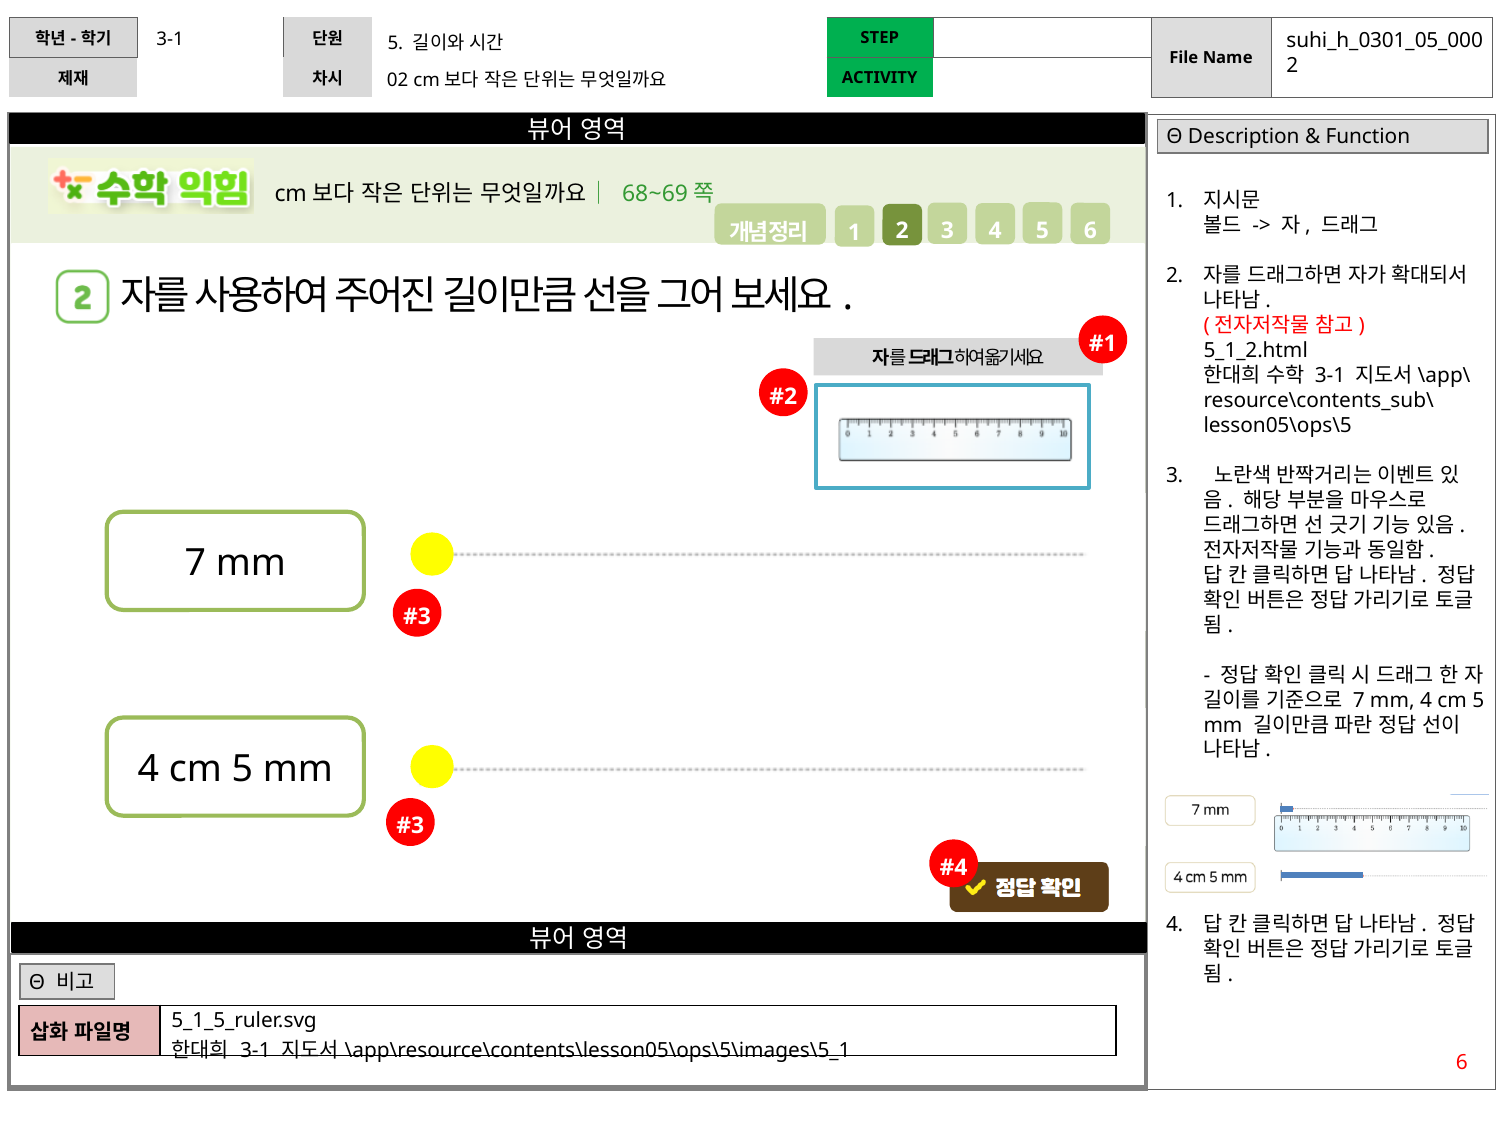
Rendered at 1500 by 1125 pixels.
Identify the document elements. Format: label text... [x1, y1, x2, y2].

text_box 4 [976, 194, 1021, 251]
text_box #2 [756, 366, 810, 419]
text_box #1 [1076, 313, 1130, 366]
text_box 자를 사용하여 주어진 길이만큼 선을 그어 보세요. [109, 263, 1109, 326]
text_box #4 [927, 854, 979, 888]
text_box cm보다 작은 단위는 무엇일까요│ 68~69쪽 [259, 171, 808, 214]
text_box 4 cm 5 mm [104, 715, 366, 818]
text_box 개념 정리 [714, 196, 835, 253]
picture [395, 493, 1146, 632]
table_header Θ Description & Function [1158, 120, 1487, 152]
text_box 7 mm [104, 509, 366, 613]
picture [395, 708, 1146, 847]
text_box 2 [880, 194, 928, 251]
text_box 5. 길이와 시간 [372, 23, 828, 48]
text_box suhi_h_0301_05_0002 [1271, 18, 1500, 84]
text_box 1 [835, 196, 880, 253]
text_box 자를 드래그하여 옮기세요 [813, 338, 1103, 376]
picture [817, 386, 1087, 486]
picture [48, 158, 254, 214]
text_box 지시문 볼드 -> 자, 드래그 자를 드래그하면 자가 확대되서 나타남. (전자저작물 참고) 5_1_2.html 한대희 수학 3-1 지도서\app\resource\contents_sub\lesson05\ops\5 노란색 반짝거리는 이벤트 있음. 해당 부분을 마우스로 드래그하면 선 긋기 기능 있음. 전자저작물 기능과 동일함. 답 칸 클릭하면 답 나타남. 정답 확인 버튼은 정답 가리기로 토글 됨. - 정답 확인 클릭 시 드래그 한 자 길이를 기준으로 7 mm, 4 cm 5 mm 길이만큼 파란 정답 선이 나타남. 답 칸 클릭하면 답 나타남. 정답 확인 버튼은 정답 가리기로 토글 됨. [1151, 179, 1500, 1019]
text_box 5 [1021, 194, 1069, 250]
text_box 3-1 [141, 18, 284, 55]
picture [948, 858, 1111, 913]
text_box 3 [928, 194, 976, 251]
text_box 02 cm보다 작은 단위는 무엇일까요 [372, 60, 821, 96]
picture [52, 265, 112, 327]
table_header 삽화 파일명 [20, 1006, 159, 1055]
table_header 5_1_5_ruler.svg 한대희 3-1 지도서\app\resource\contents\lesson05\ops\5\images\5_1 [161, 1006, 1115, 1055]
text_box #3 [383, 805, 390, 839]
text_box 6 [1068, 194, 1111, 251]
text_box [1162, 794, 1489, 894]
